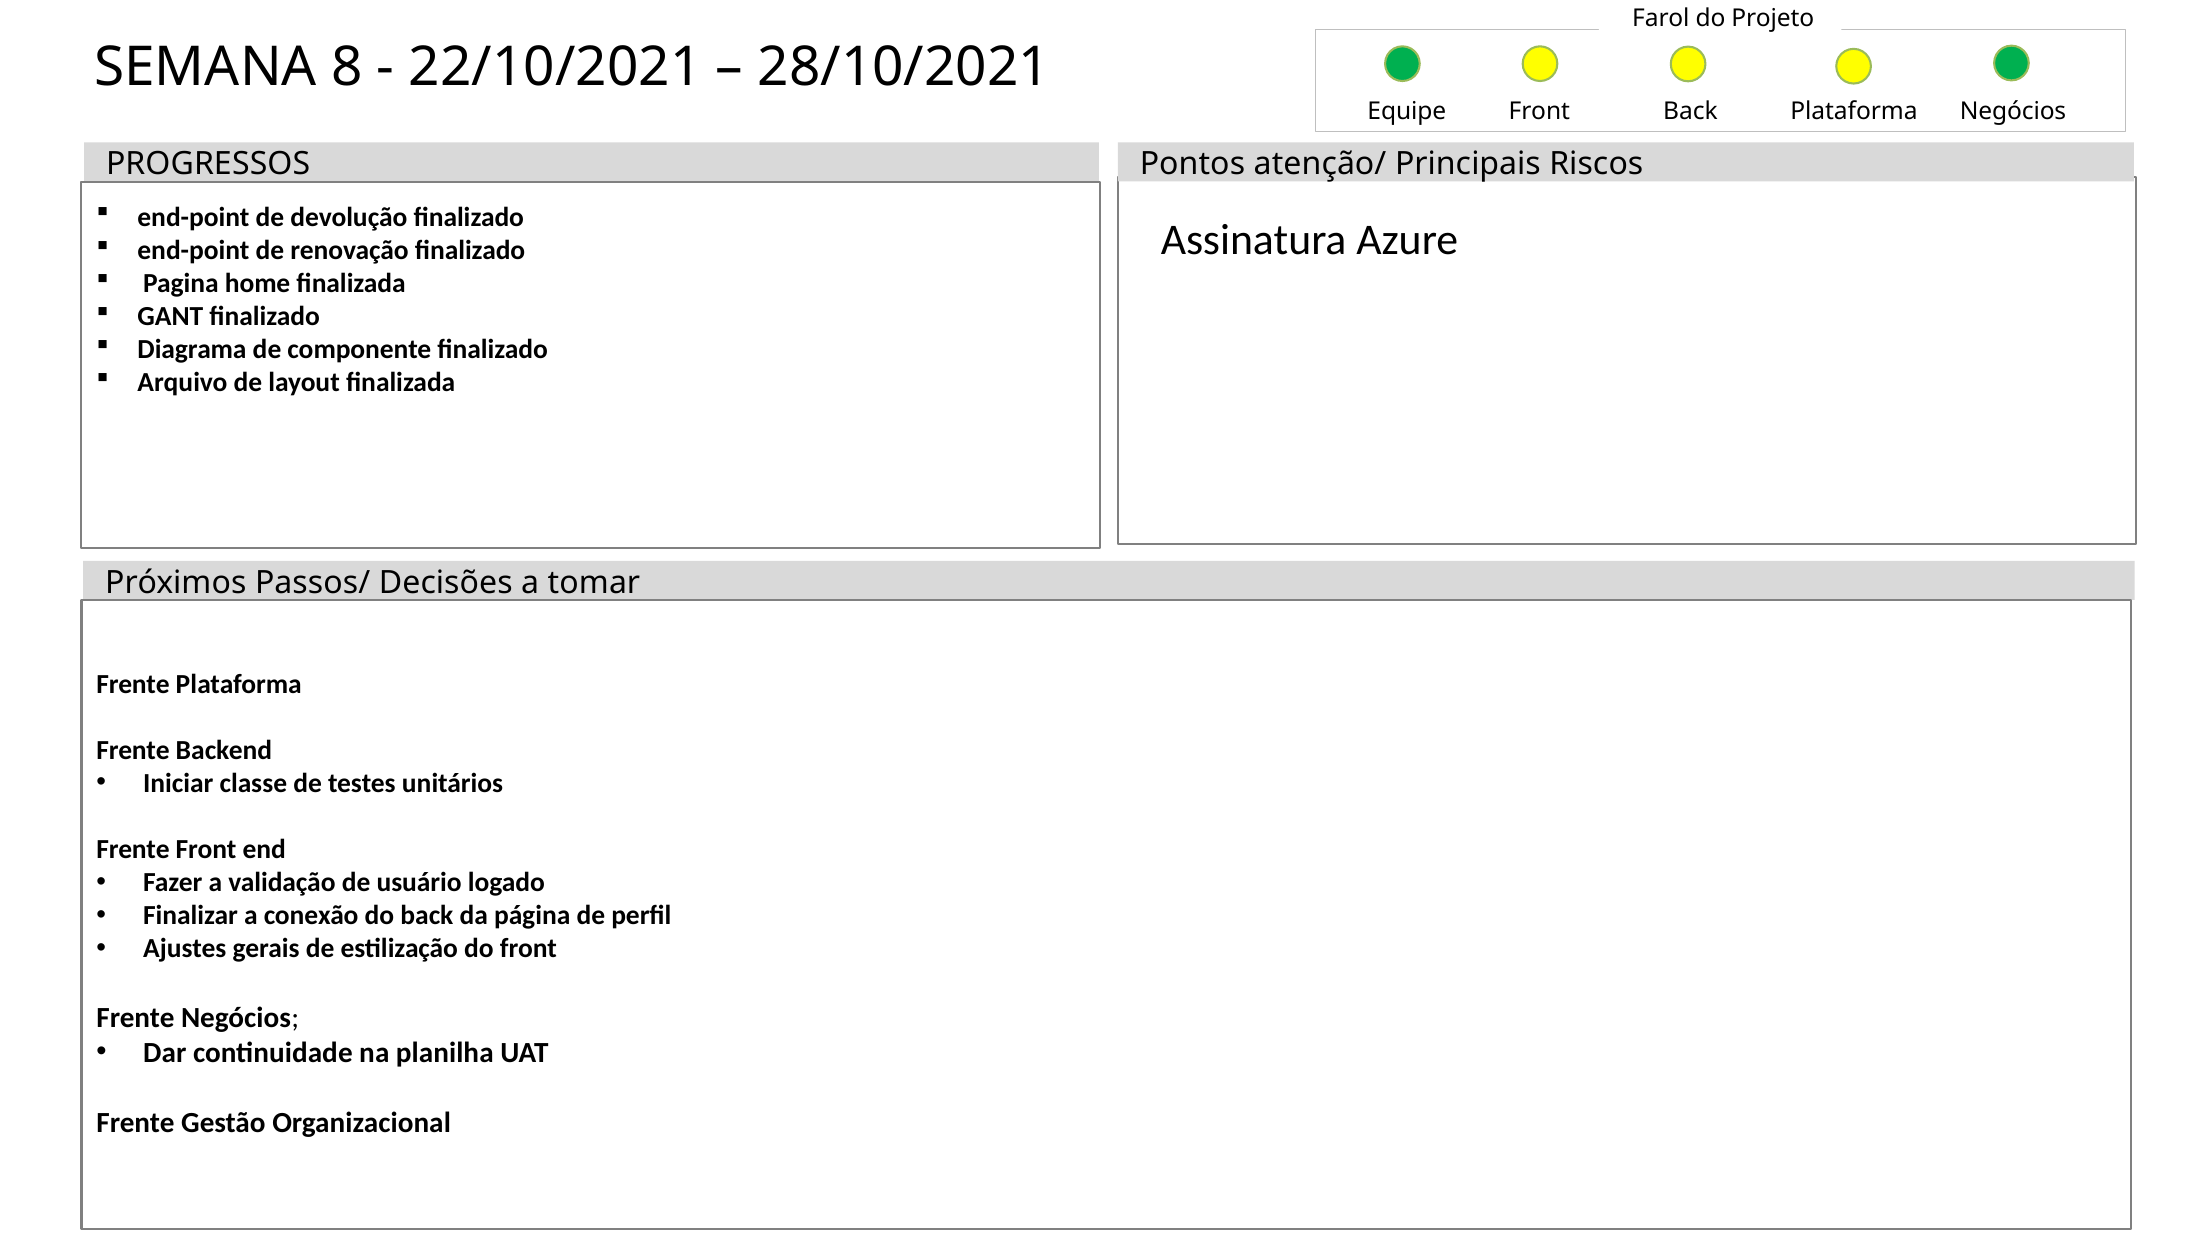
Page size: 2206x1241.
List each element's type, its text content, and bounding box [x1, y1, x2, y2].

text_box [1834, 46, 1874, 86]
text_box [1313, 27, 2127, 133]
text_box [1668, 44, 1708, 84]
text_box [1116, 175, 2139, 546]
title SEMANA 8 - 22/10/2021 – 28/10/2021 [77, 30, 2062, 162]
text_box Pontos atenção/ Principais Riscos [1117, 142, 2134, 182]
text_box end-point de devolução finalizado end-point de renovação finalizado Pagina home finalizada GANT finalizado Diagrama de componente finalizado Arquivo de layout finalizada [79, 179, 1102, 550]
text_box Farol do Projeto [1597, 0, 1843, 33]
text_box Próximos Passos/ Decisões a tomar [83, 560, 2135, 600]
text_box Assinatura Azure [1146, 203, 1750, 271]
text_box PROGRESSOS [84, 142, 1099, 179]
text_box Frente Plataforma Frente Backend Iniciar classe de testes unitários Frente Front end Fazer a validação de usuário logado Finalizar a conexão do back da página de perfil Ajustes gerais de estilização do front Frente Negócios; Dar continuidade na planilha UAT Frente Gestão Organizacional [79, 598, 2134, 1231]
